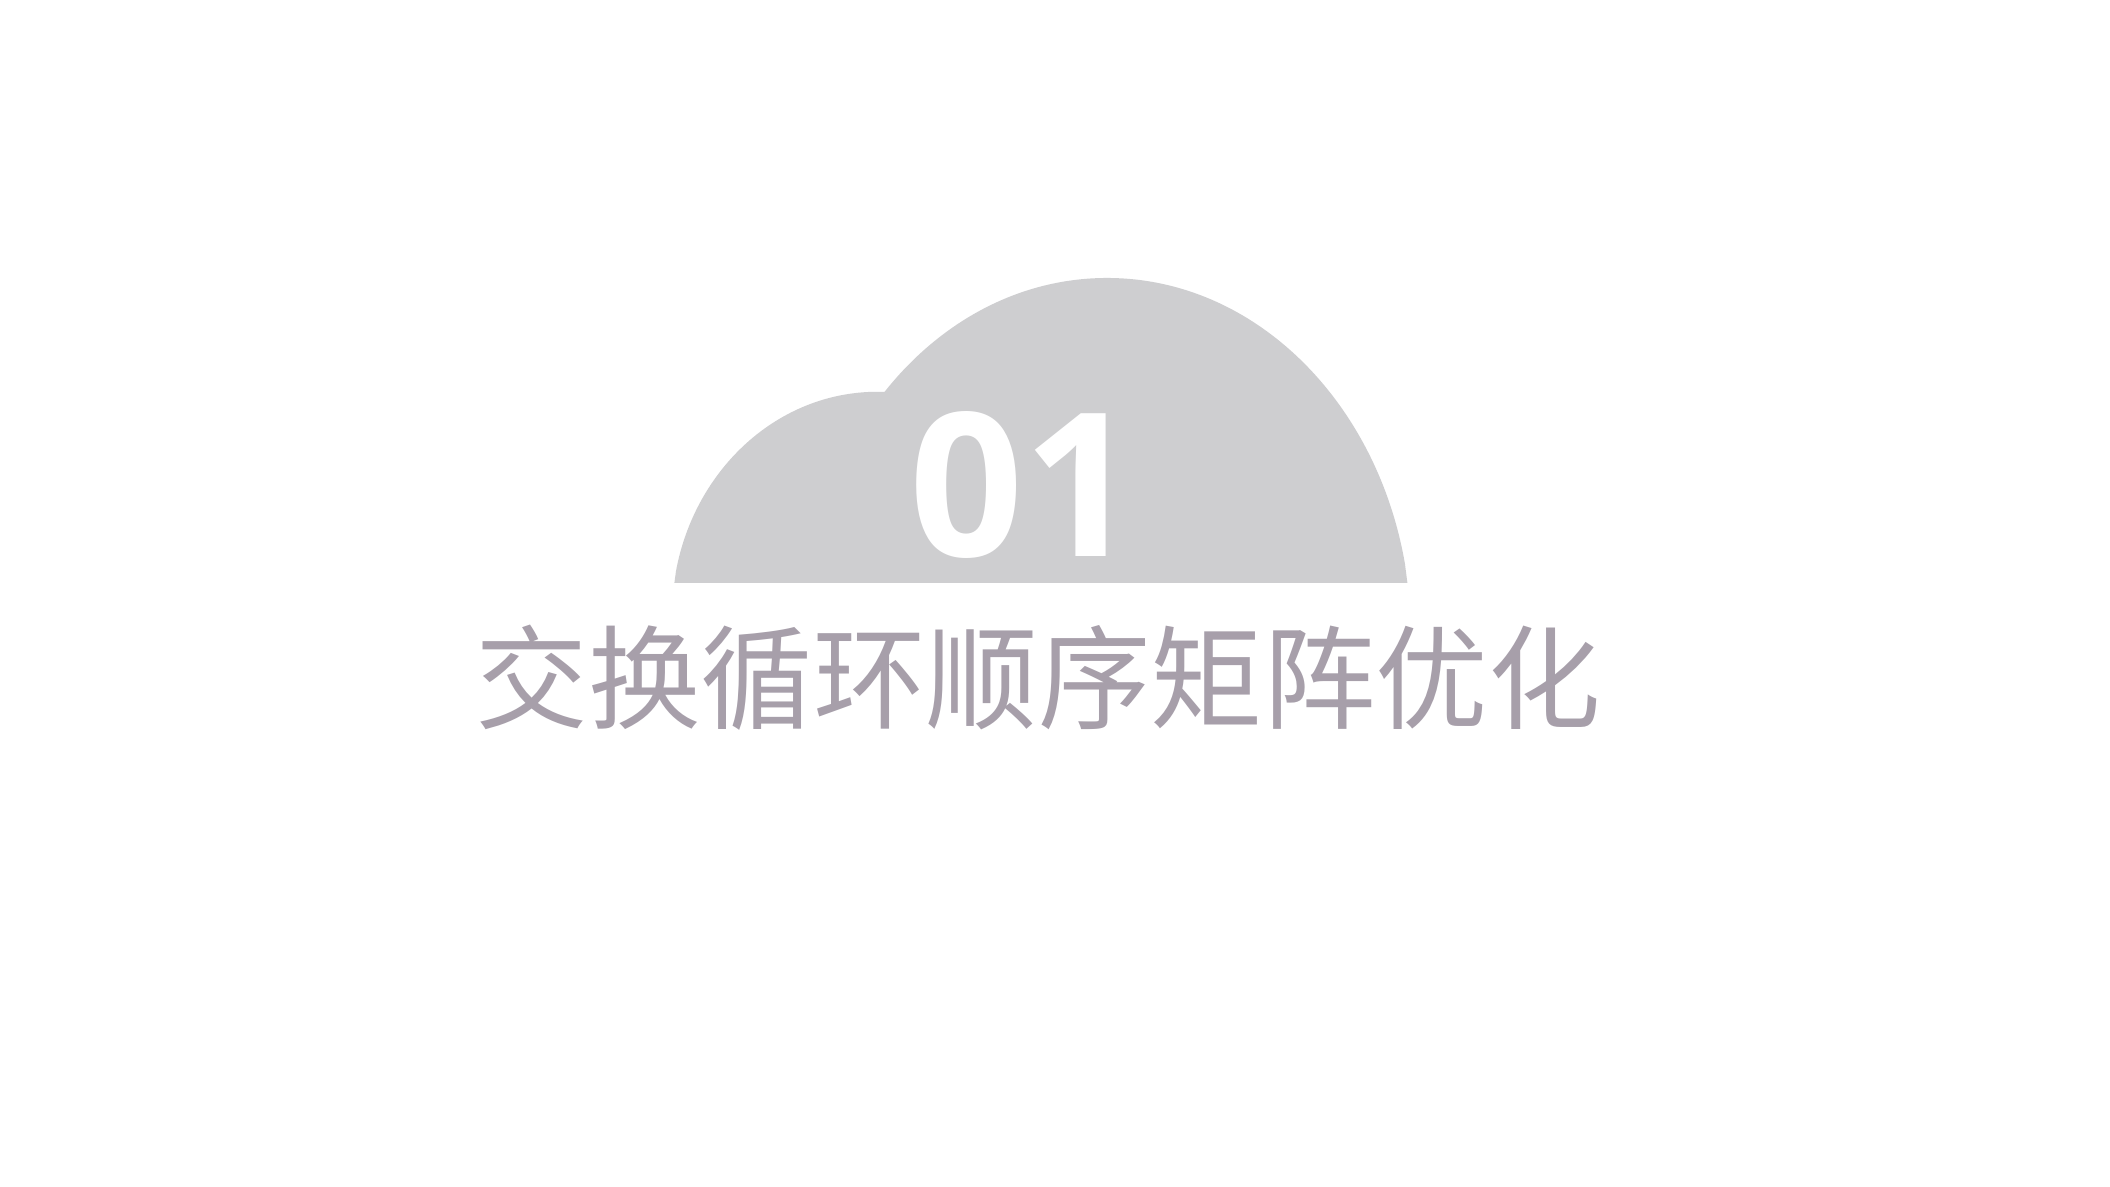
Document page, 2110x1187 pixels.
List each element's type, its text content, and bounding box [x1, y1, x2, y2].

text_box [673, 468, 721, 584]
text_box 交换循环顺序矩阵优化 [475, 608, 1634, 744]
text_box [1326, 385, 1409, 584]
text_box [915, 276, 1299, 356]
text_box 01 [721, 356, 1326, 597]
